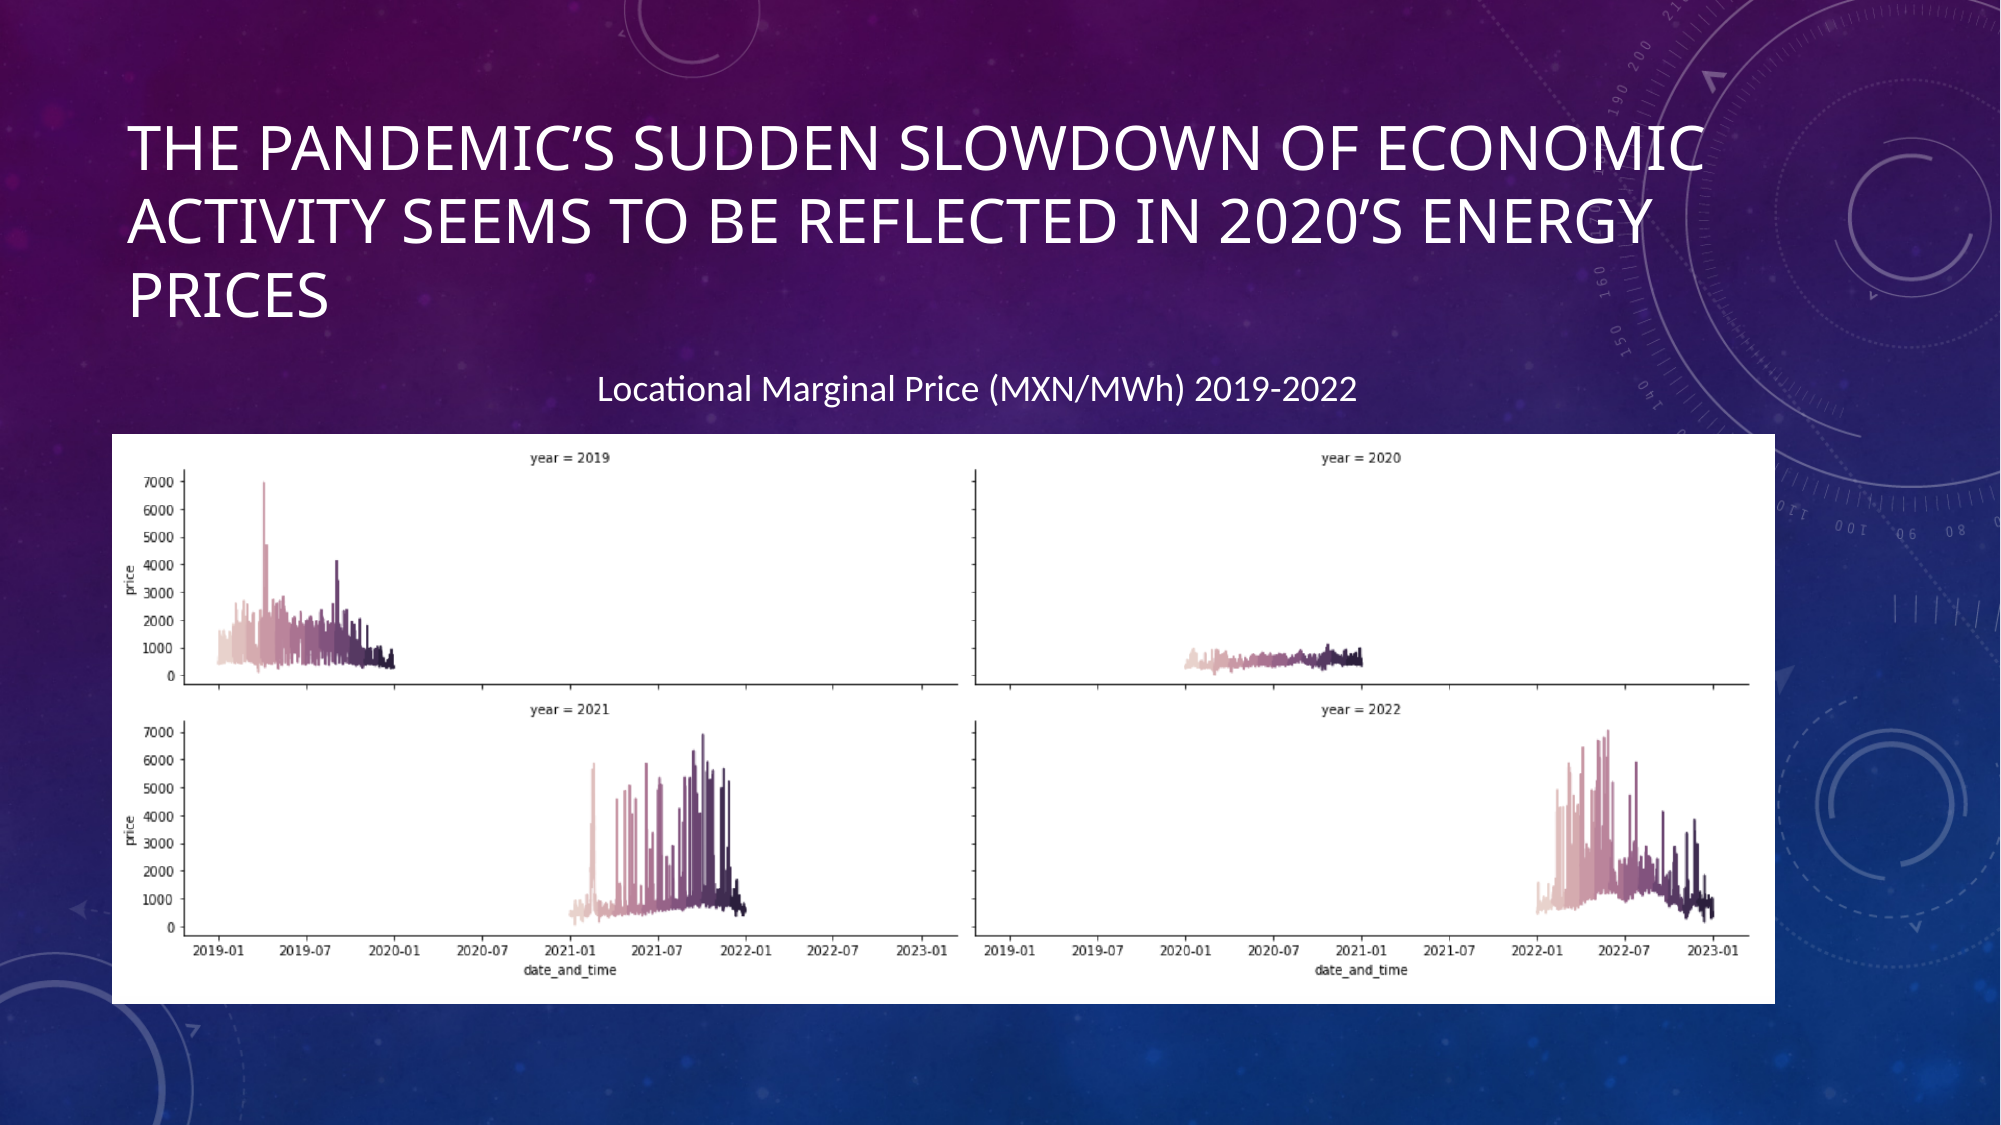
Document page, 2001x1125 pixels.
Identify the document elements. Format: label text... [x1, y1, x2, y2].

title The Pandemic’s sudden slowdown of economic activity seems to be reflected in 2020’S energy prices [112, 99, 1775, 339]
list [112, 434, 1775, 1004]
picture [0, 0, 2001, 1125]
text_box Locational Marginal Price (MXN/MWh) 2019-2022 [582, 356, 1374, 417]
